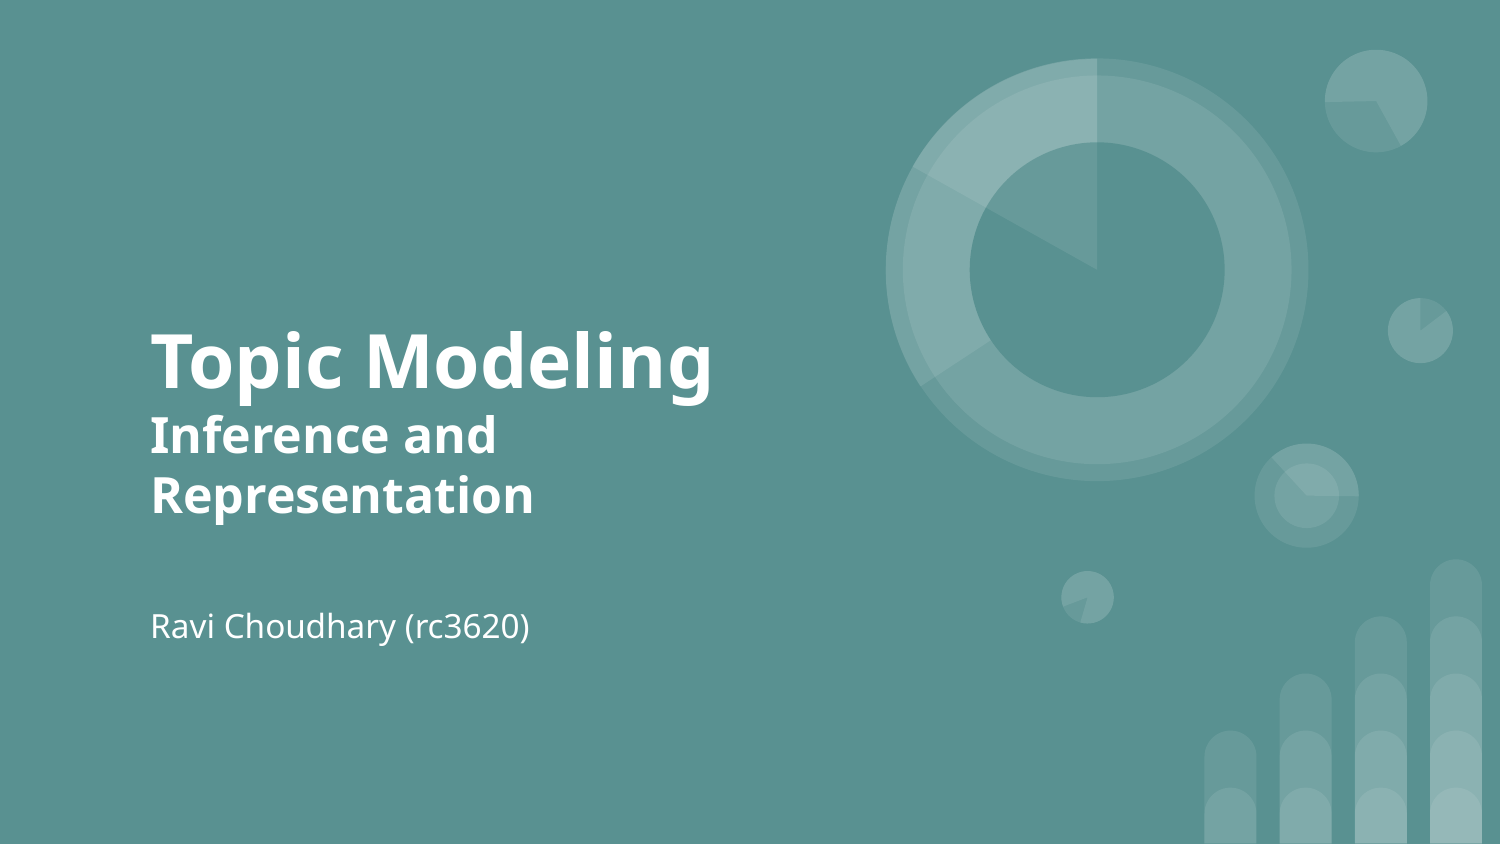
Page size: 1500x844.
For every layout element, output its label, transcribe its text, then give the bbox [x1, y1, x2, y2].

title Topic Modeling Inference and Representation [135, 264, 834, 572]
subtitle Ravi Choudhary (rc3620) [135, 589, 834, 704]
